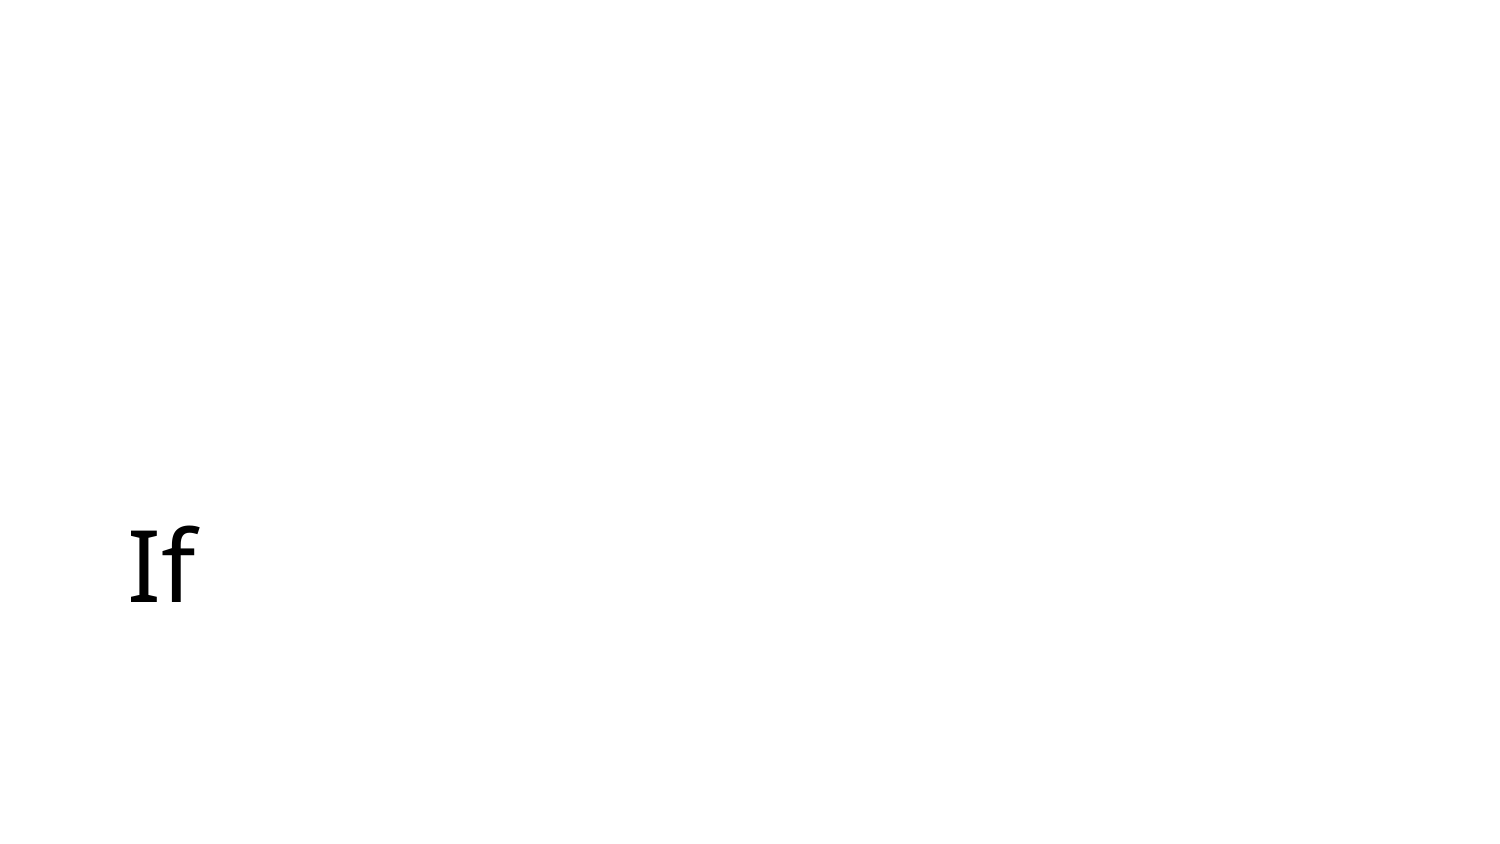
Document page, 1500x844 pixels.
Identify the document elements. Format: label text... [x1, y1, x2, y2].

text_box If [112, 447, 1388, 638]
